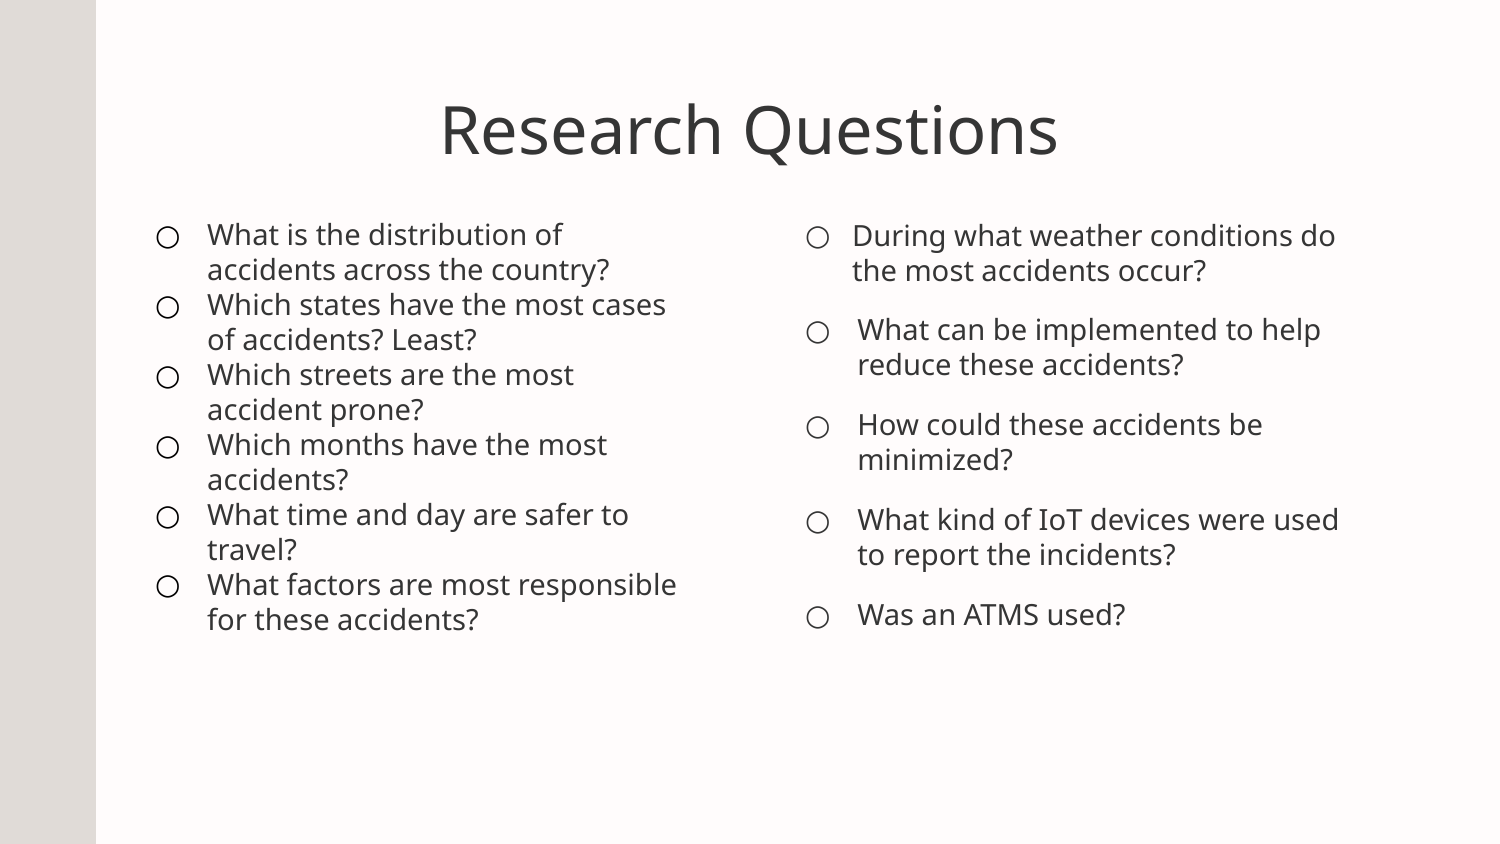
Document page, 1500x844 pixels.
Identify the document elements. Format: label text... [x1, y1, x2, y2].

list What is the distribution of accidents across the country? Which states have the most cases of accidents? Least? Which streets are the most accident prone? Which months have the most accidents? What time and day are safer to travel? What factors are most responsible for these accidents? [116, 201, 733, 743]
text_box During what weather conditions do the most accidents occur? What can be implemented to help reduce these accidents? How could these accidents be minimized? What kind of IoT devices were used to report the incidents? Was an ATMS used? [767, 201, 1383, 743]
title Research Questions [116, 72, 1383, 167]
